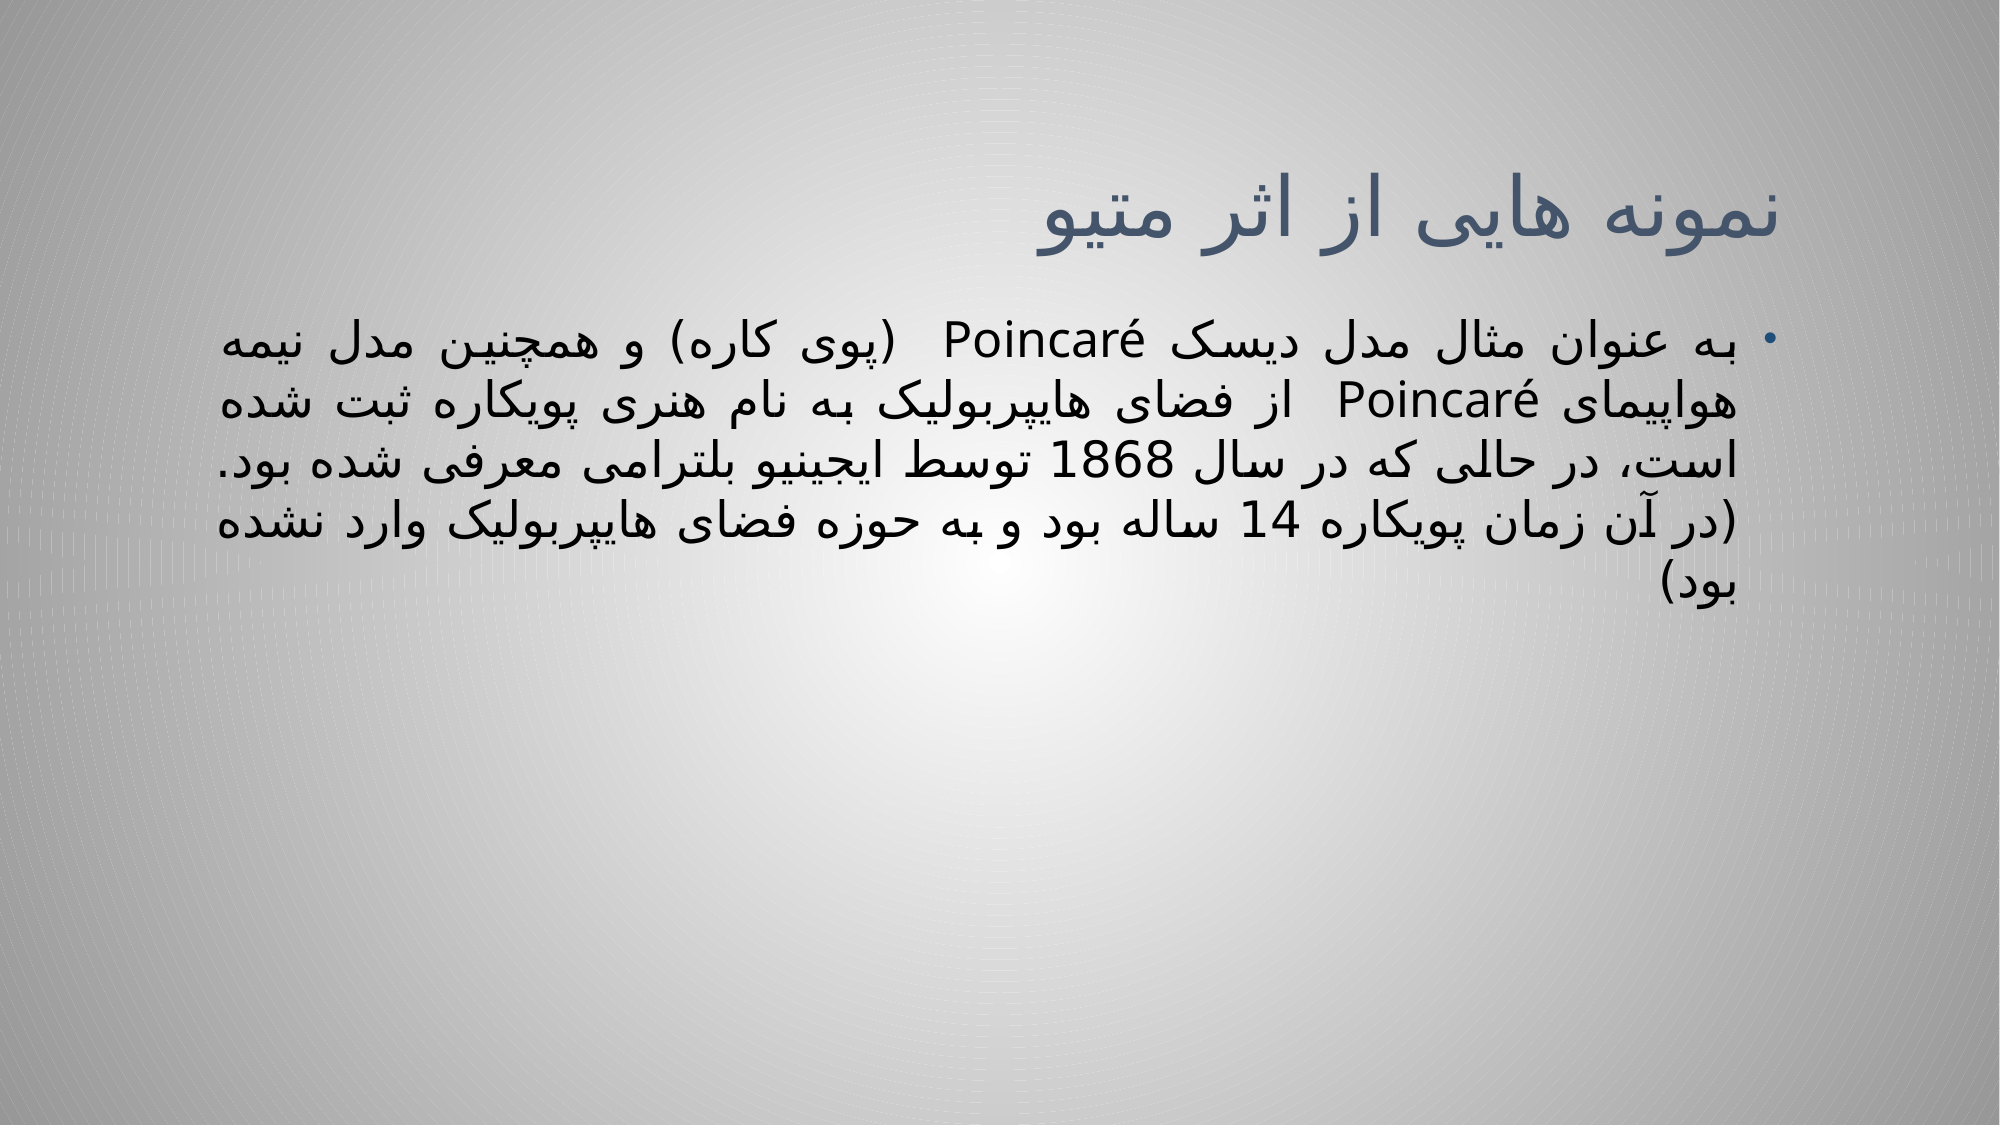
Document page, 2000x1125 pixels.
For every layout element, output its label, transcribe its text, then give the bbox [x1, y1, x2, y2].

list به عنوان مثال مدل دیسک Poincaré (پوی کاره) و همچنین مدل نیمه هواپیمای Poincaré از فضای هایپربولیک به نام هنری پویکاره ثبت شده است، در حالی که در سال 1868 توسط ایجینیو بلترامی معرفی شده بود. (در آن زمان پویکاره 14 ساله بود و به حوزه فضای هایپربولیک وارد نشده بود) [199, 299, 1800, 1013]
title نمونه هایی از اثر متیو [199, 45, 1800, 263]
